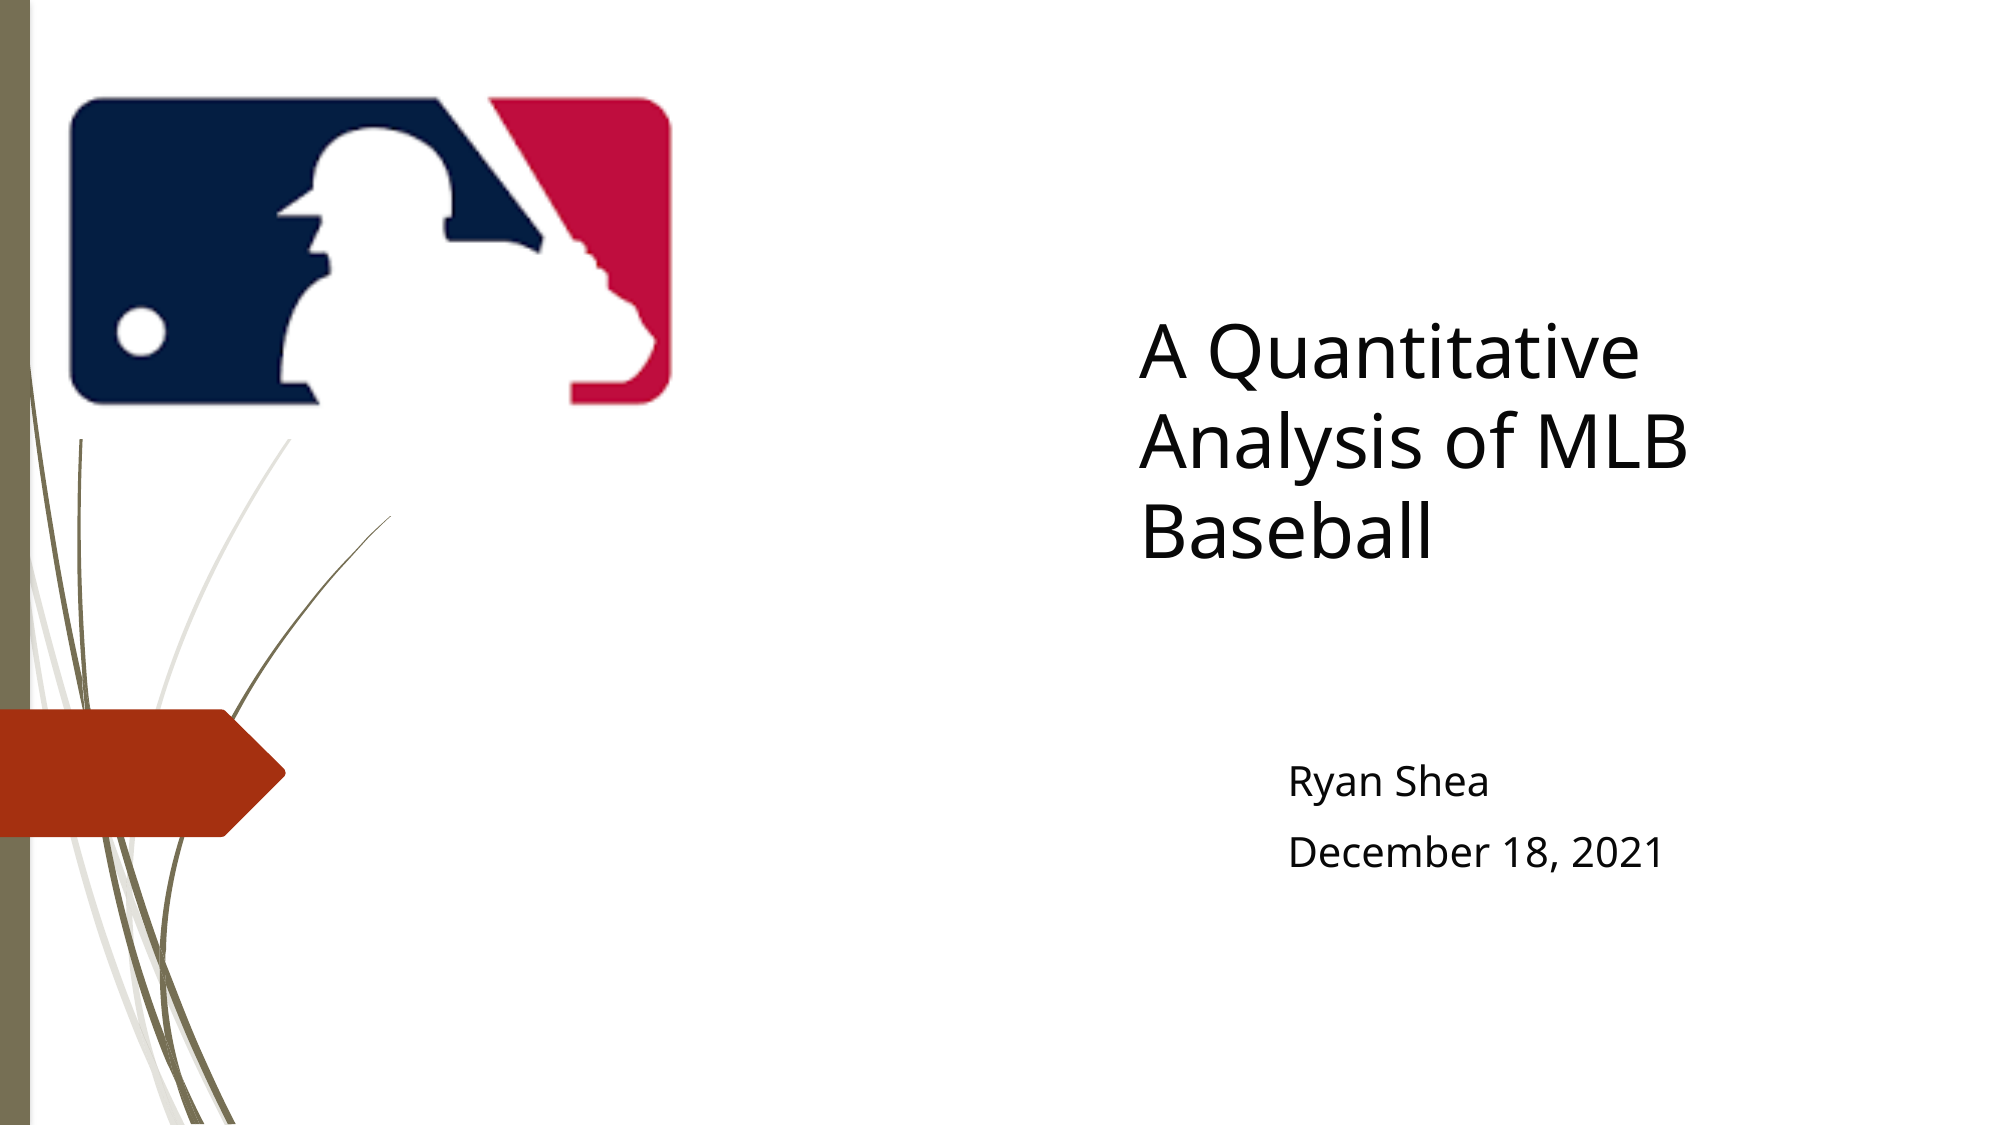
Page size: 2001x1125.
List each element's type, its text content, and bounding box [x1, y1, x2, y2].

subtitle Ryan Shea December 18, 2021 [1272, 747, 1788, 898]
title A Quantitative Analysis of MLB Baseball [1124, 278, 1822, 599]
picture [52, 80, 691, 439]
